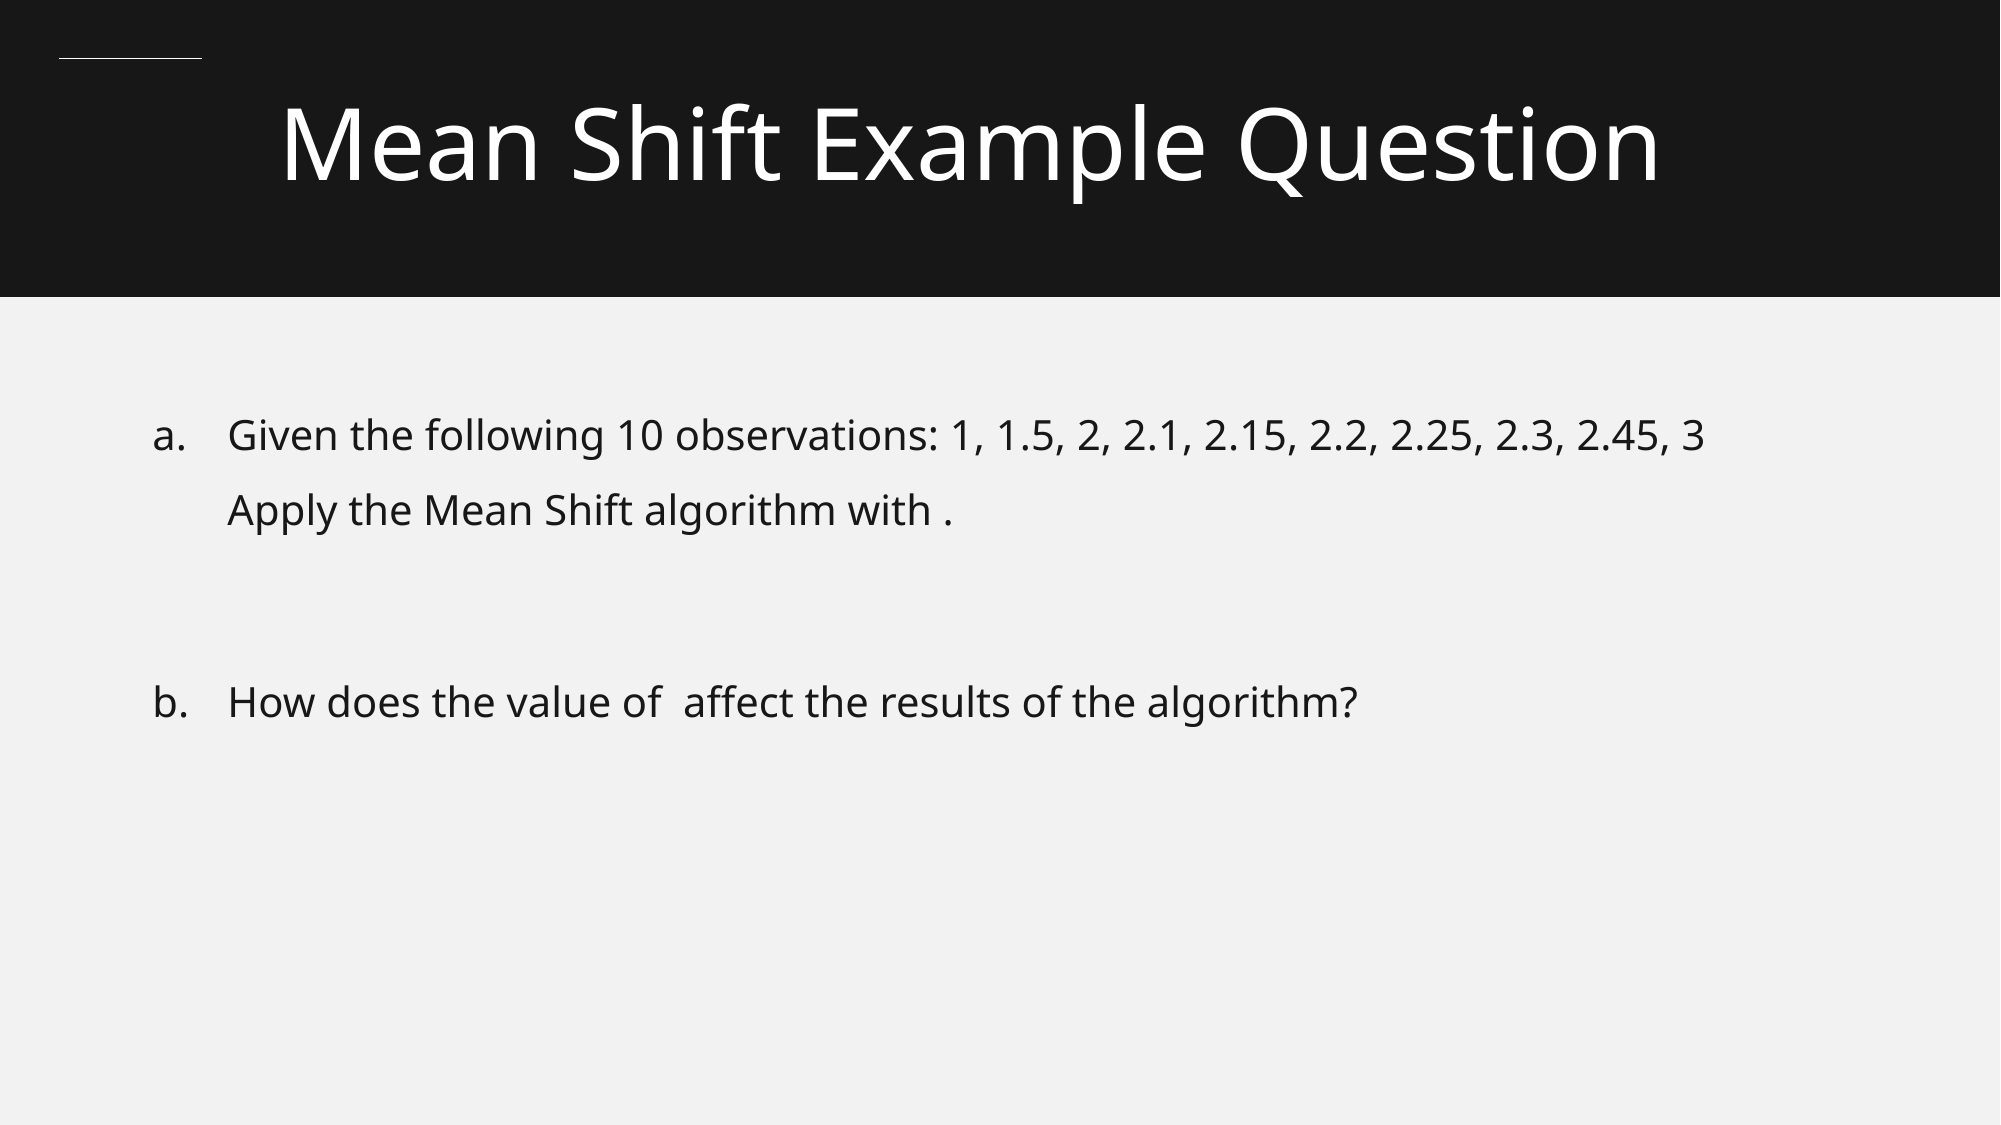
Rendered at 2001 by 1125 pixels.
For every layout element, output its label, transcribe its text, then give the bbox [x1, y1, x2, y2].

text_box [0, 0, 2000, 297]
title Mean Shift Example Question [137, 51, 1806, 245]
